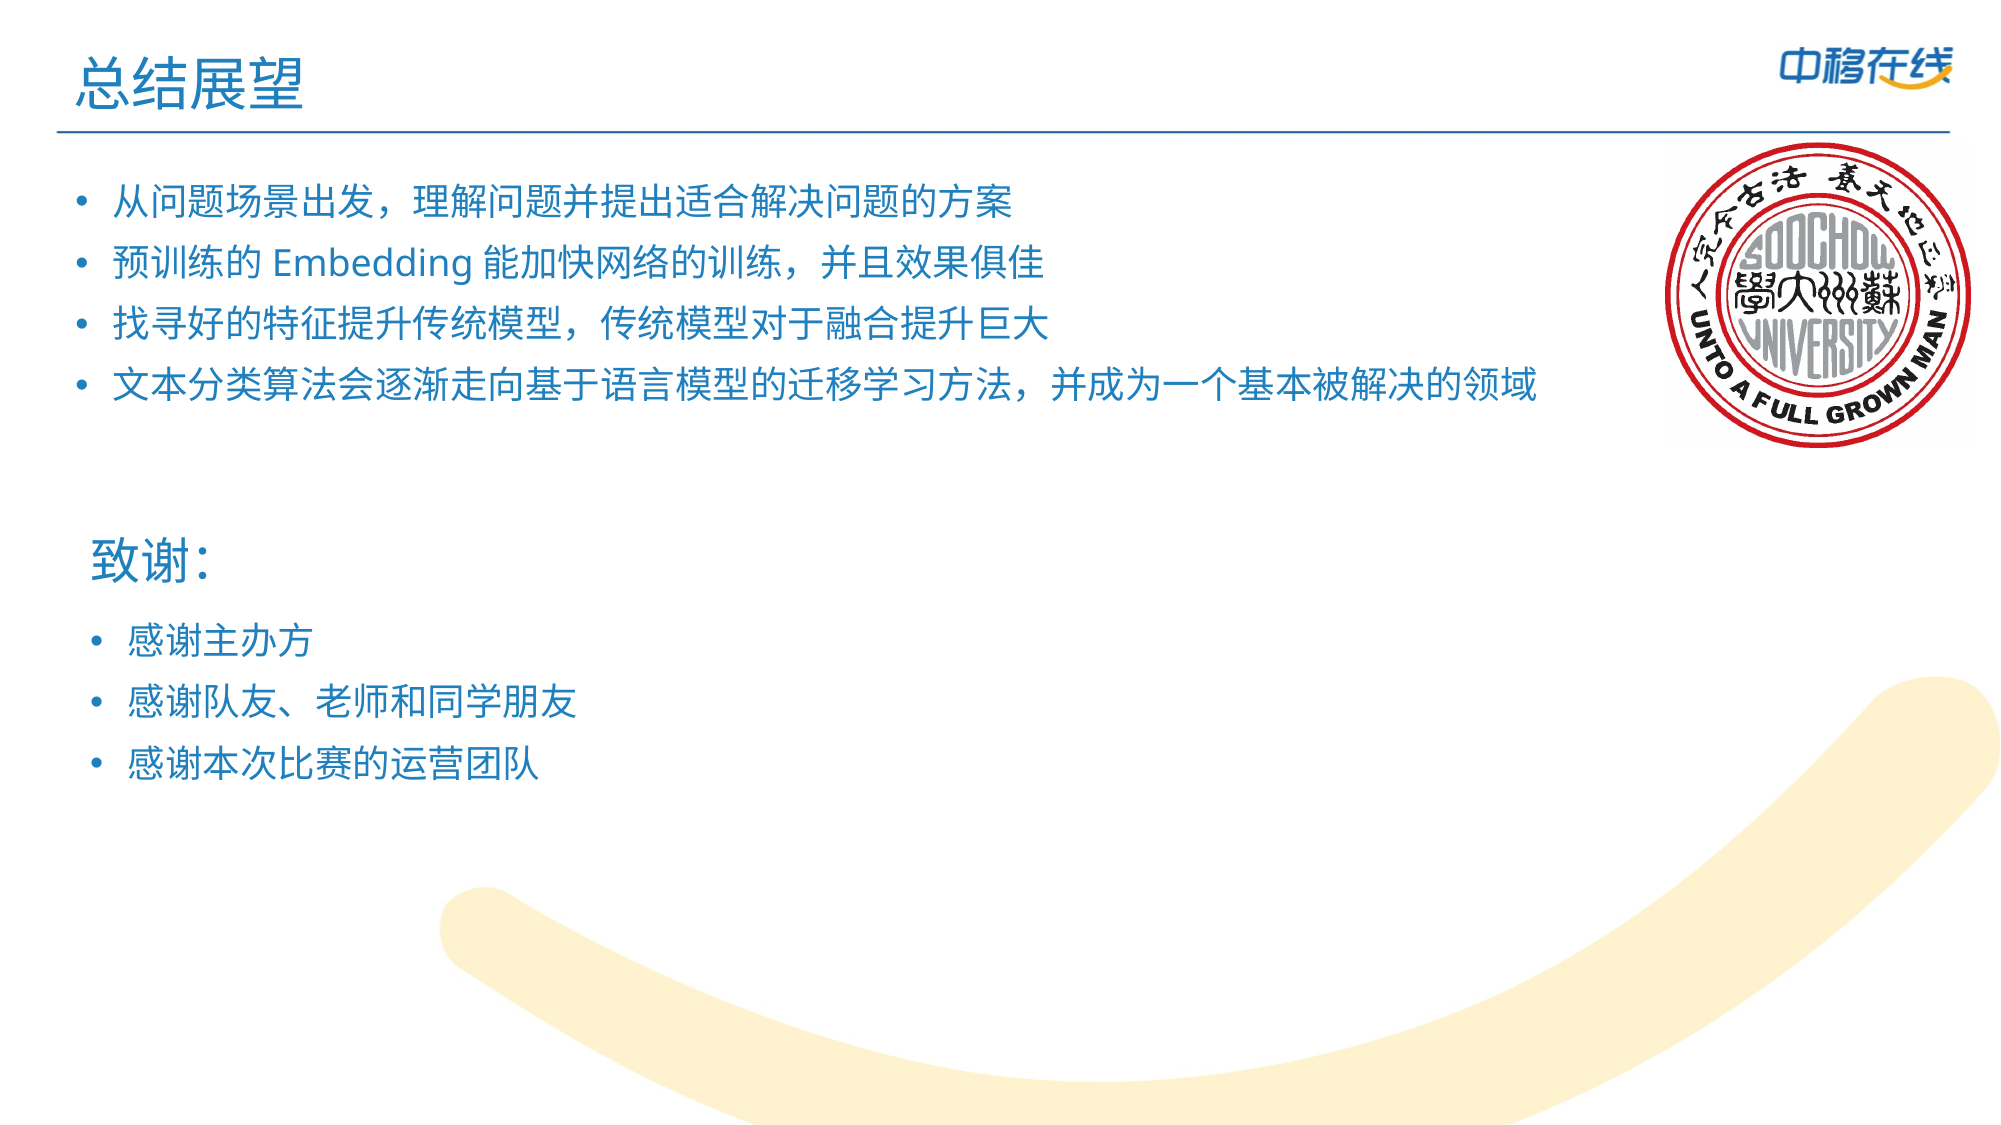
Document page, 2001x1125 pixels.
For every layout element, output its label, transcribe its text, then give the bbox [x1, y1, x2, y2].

title 总结展望 [58, 42, 1784, 131]
list 从问题场景出发，理解问题并提出适合解决问题的方案 预训练的Embedding能加快网络的训练，并且效果俱佳 找寻好的特征提升传统模型，传统模型对于融合提升巨大 文本分类算法会逐渐走向基于语言模型的迁移学习方法，并成为一个基本被解决的领域 [60, 175, 1786, 486]
picture [0, 0, 2001, 1125]
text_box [74, 522, 1800, 1038]
